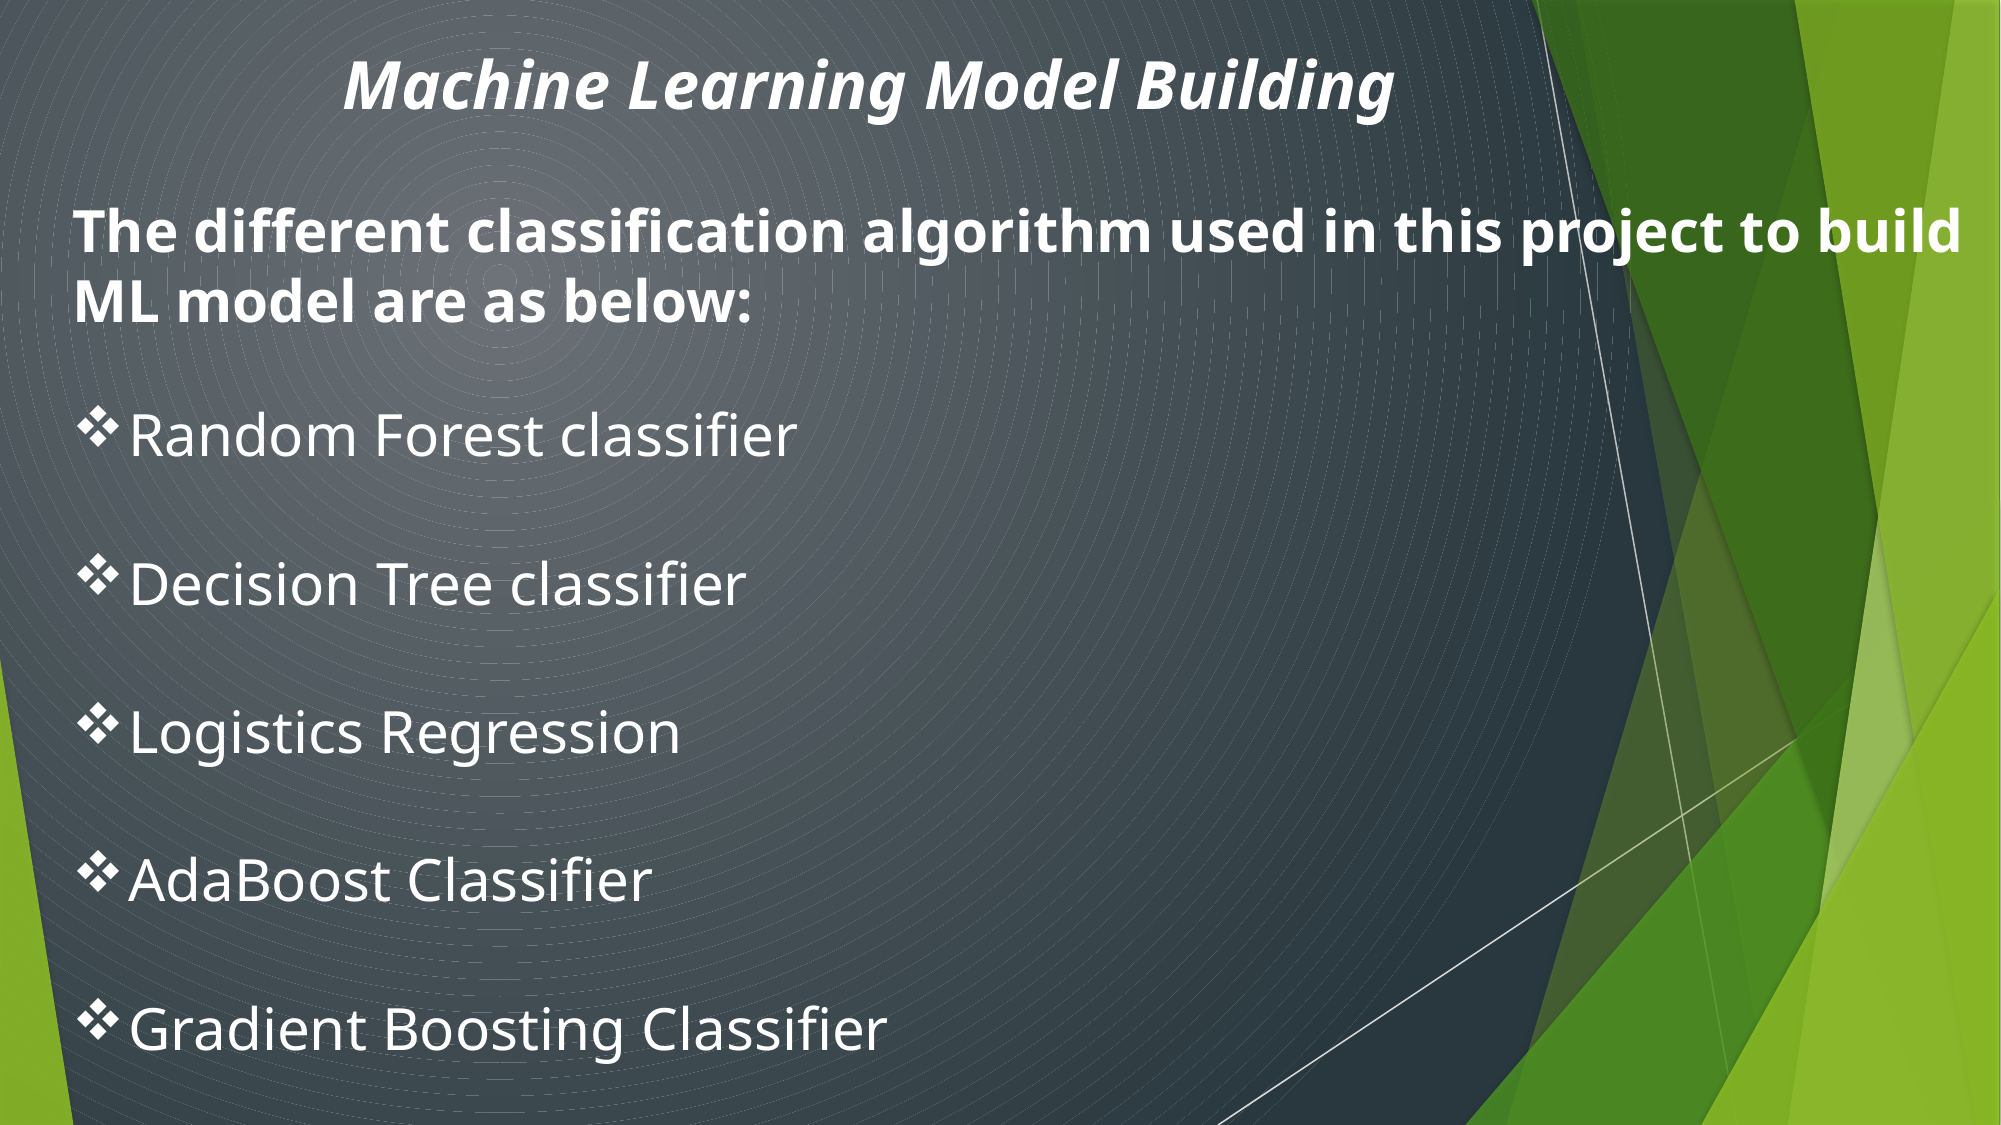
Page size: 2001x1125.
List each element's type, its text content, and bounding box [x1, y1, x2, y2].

text_box The different classification algorithm used in this project to build ML model are as below: Random Forest classifier Decision Tree classifier Logistics Regression AdaBoost Classifier Gradient Boosting Classifier [57, 187, 1981, 1125]
text_box Machine Learning Model Building [327, 35, 1514, 131]
